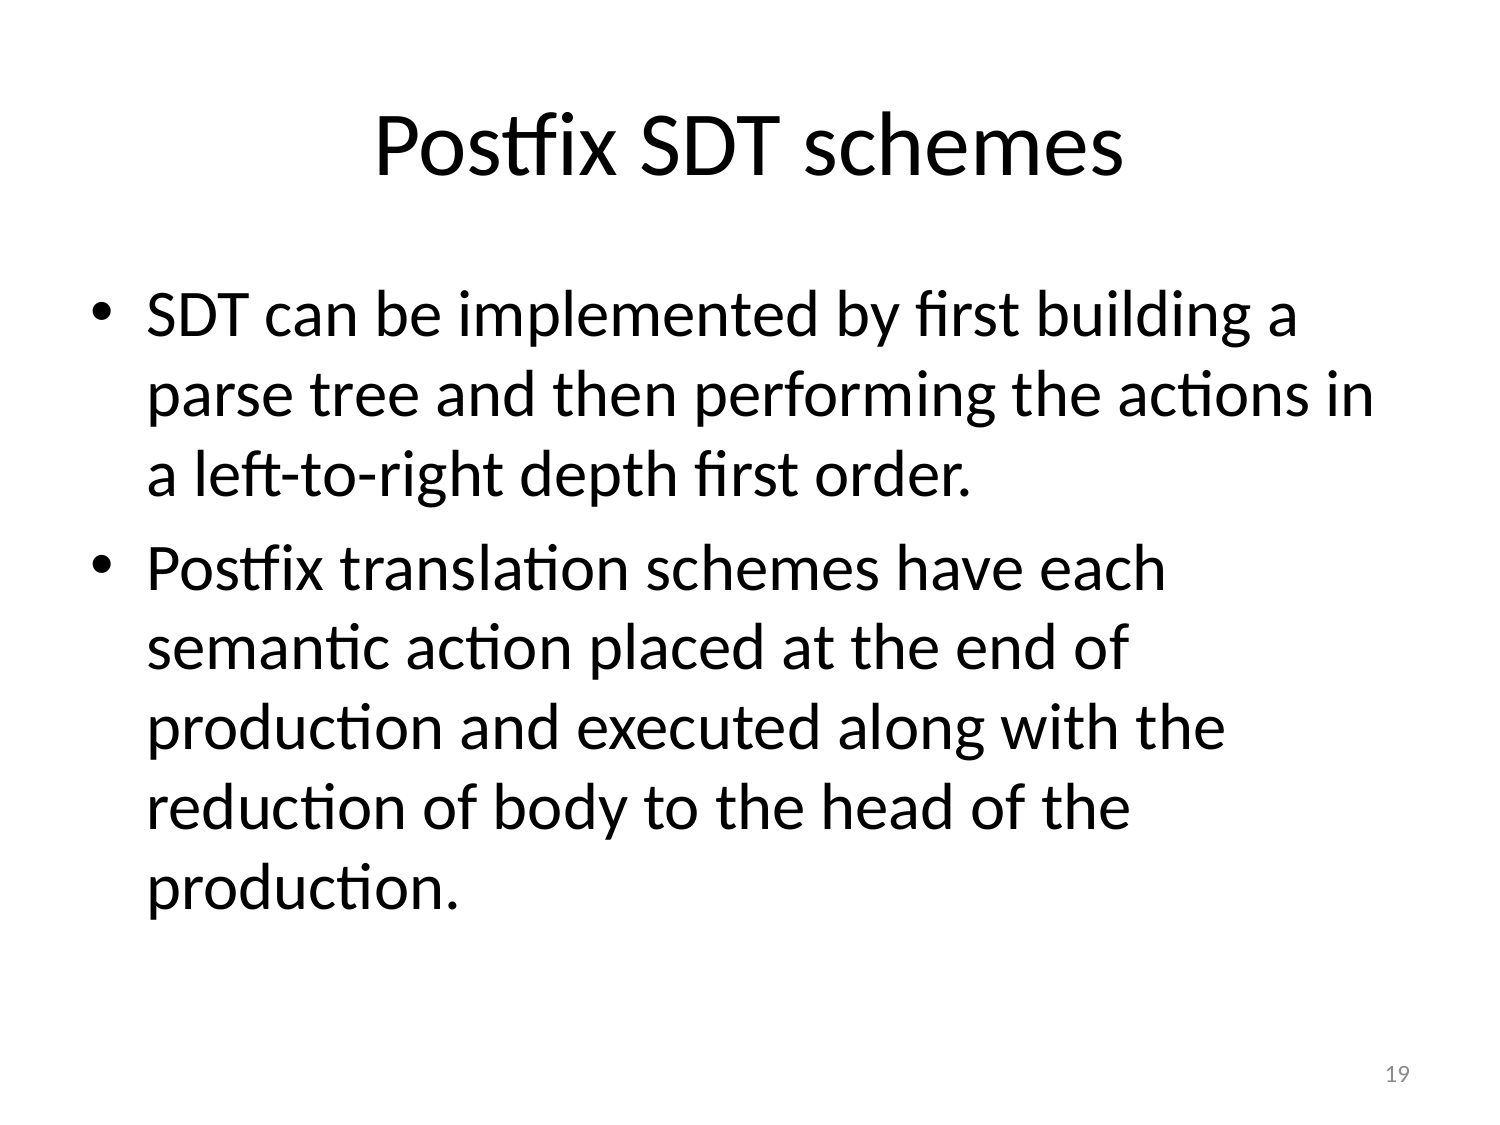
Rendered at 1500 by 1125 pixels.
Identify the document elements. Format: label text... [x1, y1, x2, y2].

list SDT can be implemented by first building a parse tree and then performing the actions in a left-to-right depth first order. Postfix translation schemes have each semantic action placed at the end of production and executed along with the reduction of body to the head of the production. [75, 262, 1425, 1005]
slide_number 19 [1074, 1042, 1425, 1103]
title Postfix SDT schemes [75, 45, 1425, 233]
